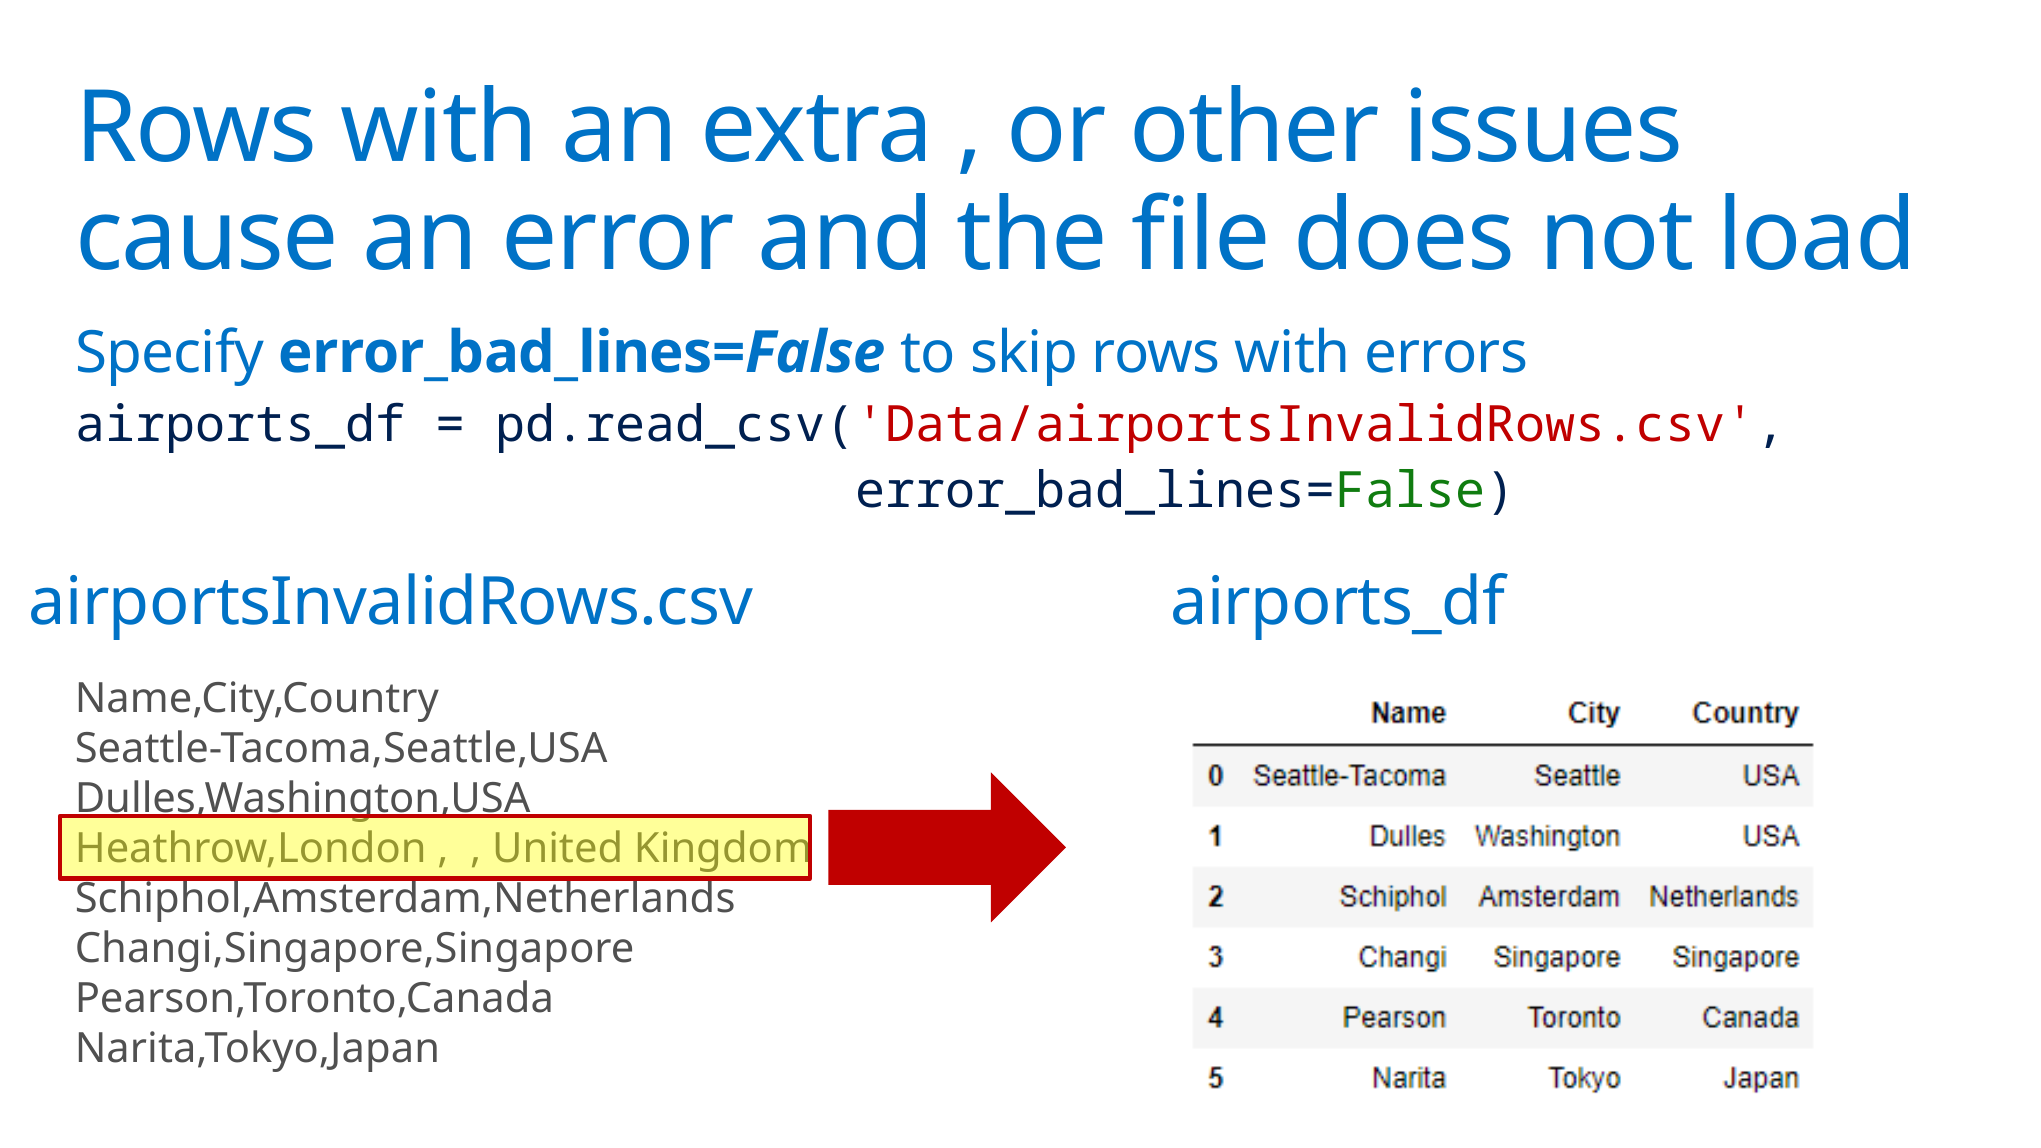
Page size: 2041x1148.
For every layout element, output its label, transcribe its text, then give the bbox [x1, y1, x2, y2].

title Rows with an extra , or other issues cause an error and the file does not load [60, 60, 1980, 210]
text_box Name,City,Country Seattle-Tacoma,Seattle,USA Dulles,Washington,USA Heathrow,London , , United Kingdom Schiphol,Amsterdam,Netherlands Changi,Singapore,Singapore Pearson,Toronto,Canada Narita,Tokyo,Japan [59, 663, 845, 1079]
picture [1175, 663, 1852, 1142]
list Specify error_bad_lines=False to skip rows with errors airports_df = pd.read_csv('Data/airportsInvalidRows.csv', error_bad_lines=False) [60, 225, 1980, 906]
text_box airports_df [1155, 550, 1520, 646]
text_box [827, 771, 1067, 924]
text_box airportsInvalidRows.csv [13, 550, 769, 646]
text_box [59, 815, 811, 879]
